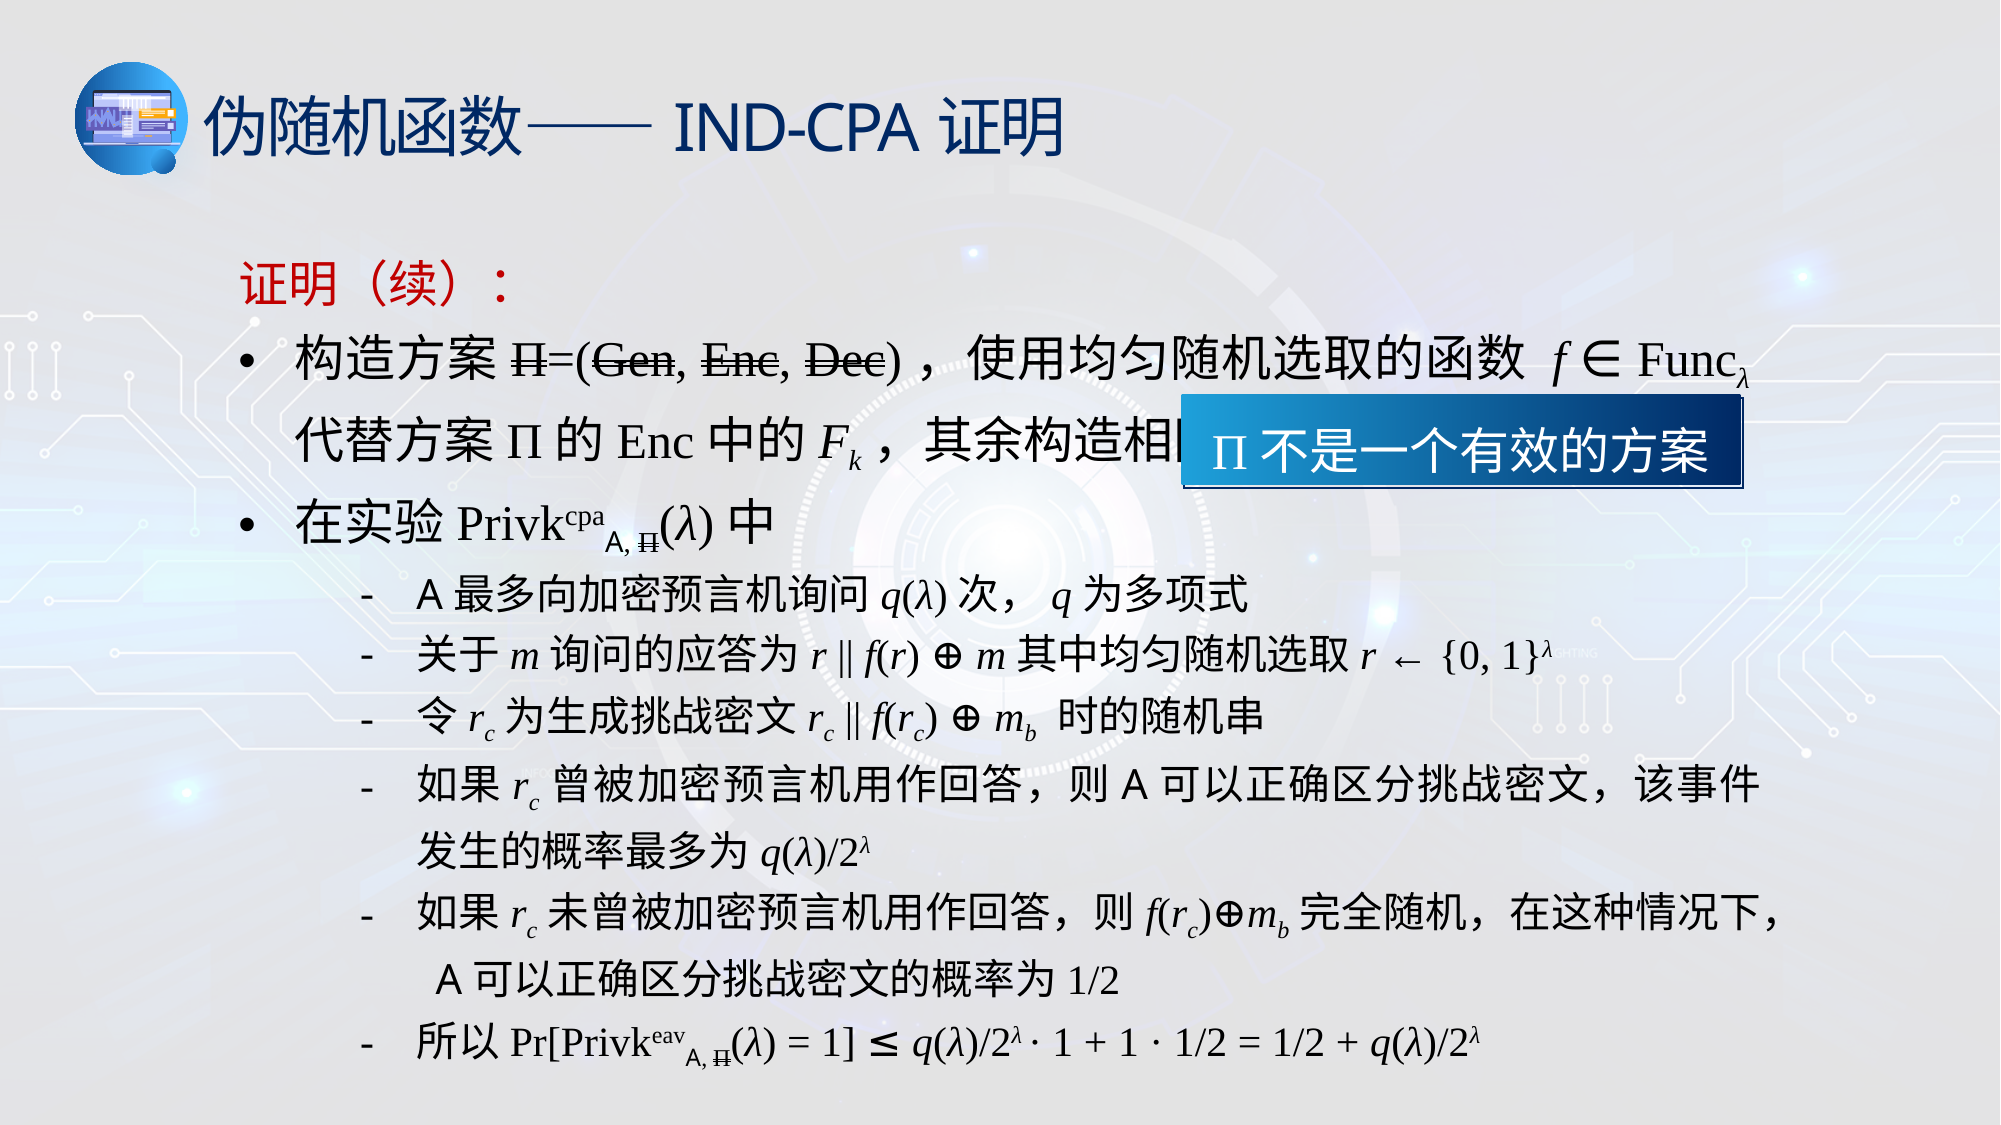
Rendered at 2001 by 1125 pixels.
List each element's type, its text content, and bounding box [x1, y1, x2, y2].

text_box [75, 62, 1370, 176]
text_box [1181, 394, 1743, 489]
text_box 证明（续）： 构造方案Π=(Gen, Enc, Dec)，使用均匀随机选取的函数 f ∈ Funcλ代替方案Π的Enc中的Fk，其余构造相同 在实验PrivkcpaA, Π(λ)中 A最多向加密预言机询问q(λ)次，q为多项式 关于m询问的应答为r || f(r) ⊕ m其中均匀随机选取r ← {0, 1}λ 令rc为生成挑战密文rc || f(rc) ⊕ mb 时的随机串 如果rc曾被加密预言机用作回答，则A可以正确区分挑战密文，该事件发生的概率最多为q(λ)/2λ 如果rc未曾被加密预言机用作回答，则f(rc)⊕mb完全随机，在这种情况下， A可以正确区分挑战密文的概率为1/2 所以Pr[PrivkeavA, Π(λ) = 1] ≤ q(λ)/2λ · 1 + 1 · 1/2 = 1/2 + q(λ)/2λ [223, 233, 1777, 1079]
